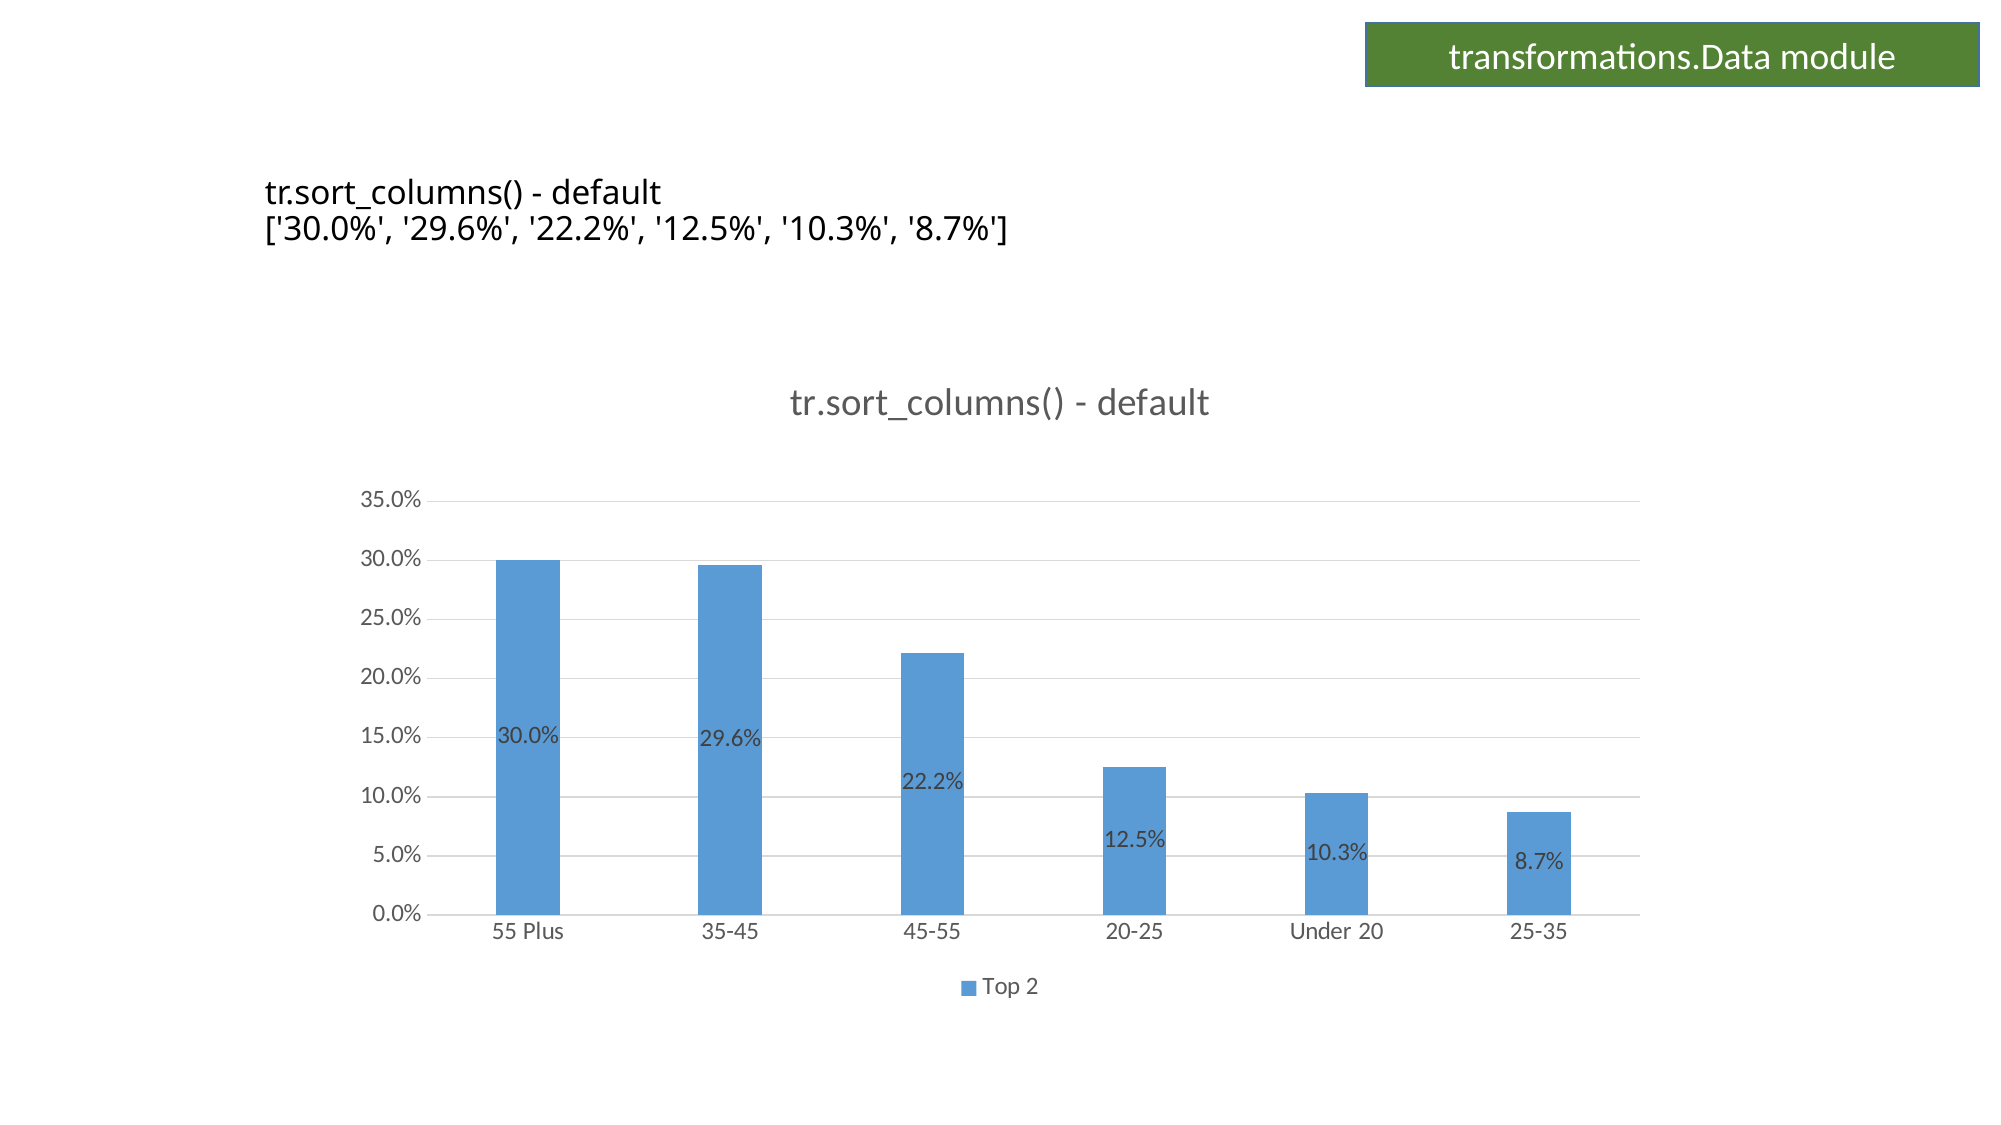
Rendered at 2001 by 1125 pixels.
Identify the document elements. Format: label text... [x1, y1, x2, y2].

text_box transformations.Data module [1365, 22, 1980, 87]
chart [333, 353, 1667, 1007]
title tr.sort_columns() - default ['30.0%', '29.6%', '22.2%', '12.5%', '10.3%', '8.7%'] [249, 141, 1750, 255]
